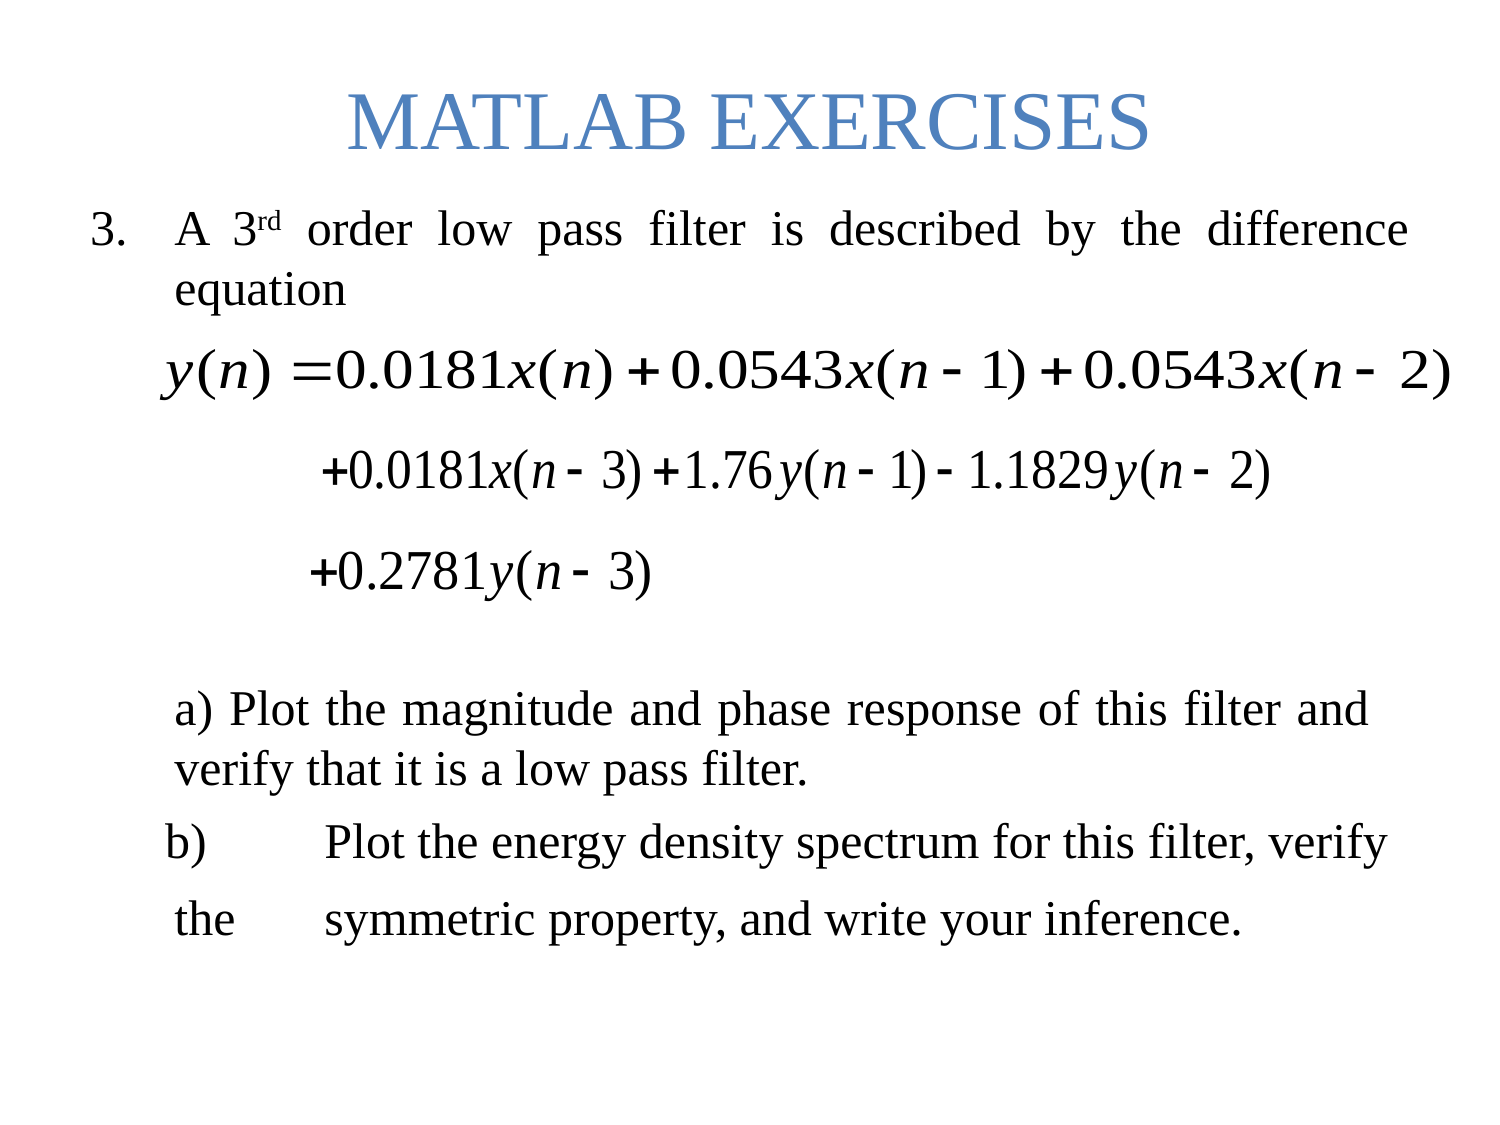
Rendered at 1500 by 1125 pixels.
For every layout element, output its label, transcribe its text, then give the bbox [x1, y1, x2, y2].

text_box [299, 537, 663, 613]
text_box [149, 337, 1463, 413]
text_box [312, 437, 1282, 513]
list A 3rd order low pass filter is described by the difference equation a) Plot the magnitude and phase response of this filter and verify that it is a low pass filter. b) Plot the energy density spectrum for this filter, verify the symmetric property, and write your inference. [75, 187, 1425, 1038]
title MATLAB EXERCISES [75, 45, 1425, 187]
